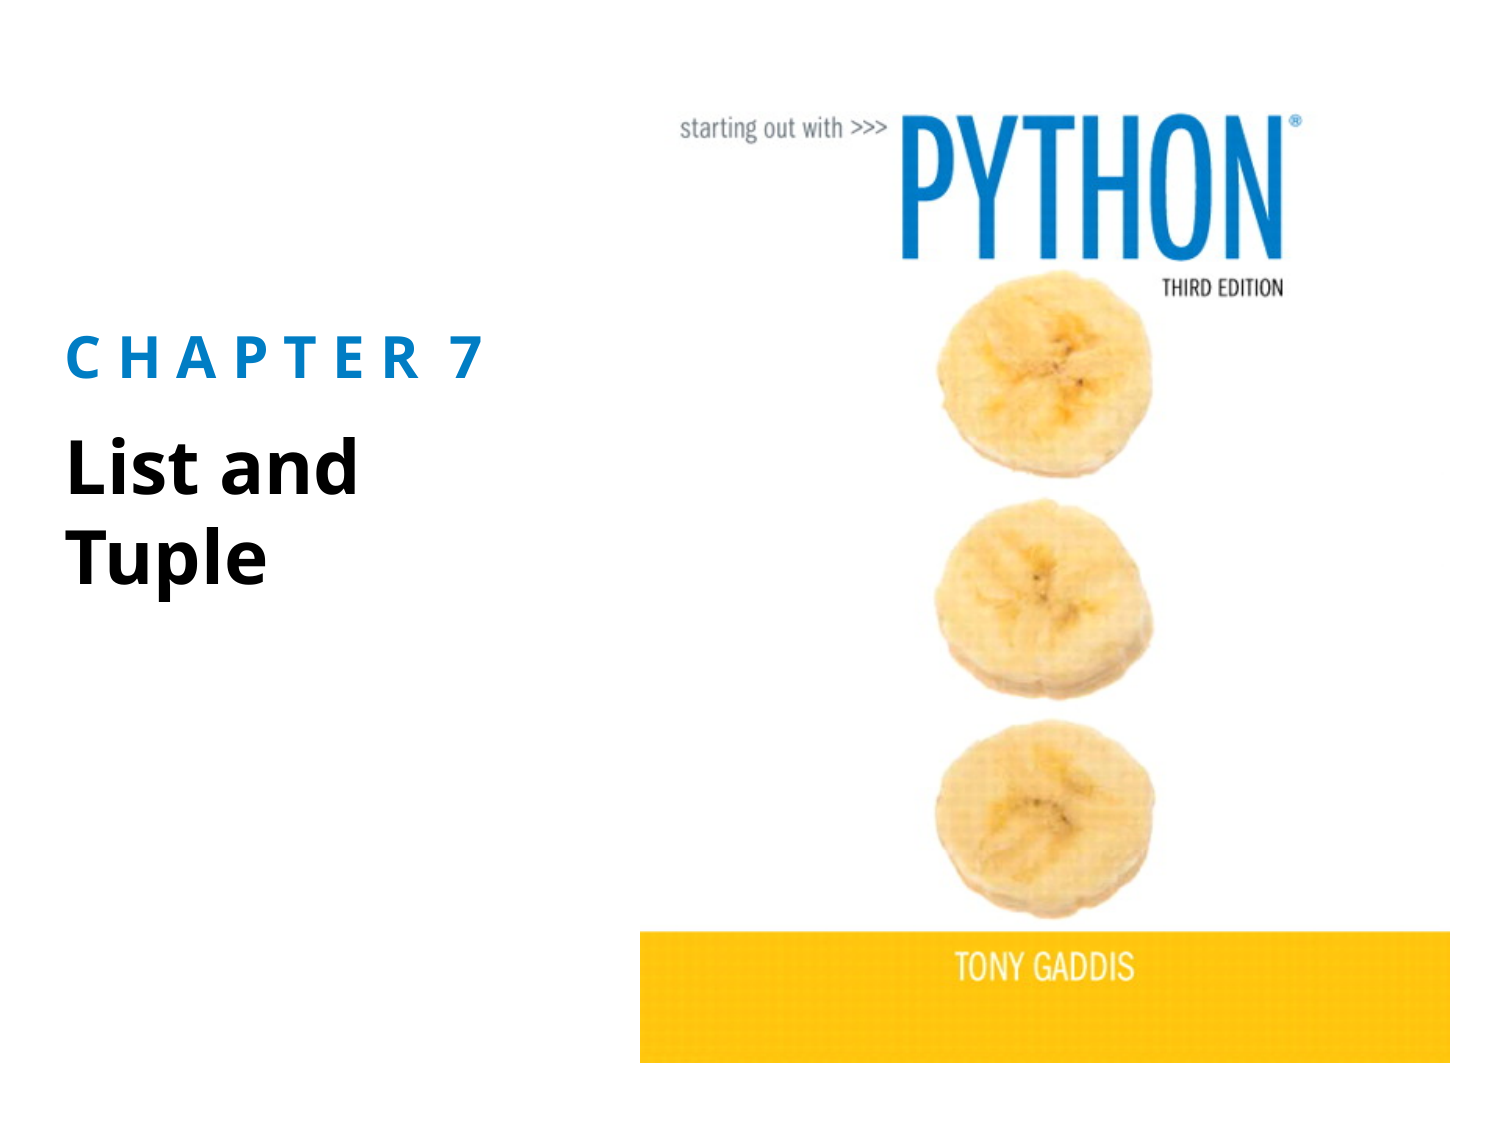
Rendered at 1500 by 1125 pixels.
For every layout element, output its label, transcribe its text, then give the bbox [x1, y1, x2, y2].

picture [640, 49, 1450, 1063]
text_box List and Tuple [50, 412, 550, 608]
text_box C H A P T E R 7 [50, 312, 613, 398]
